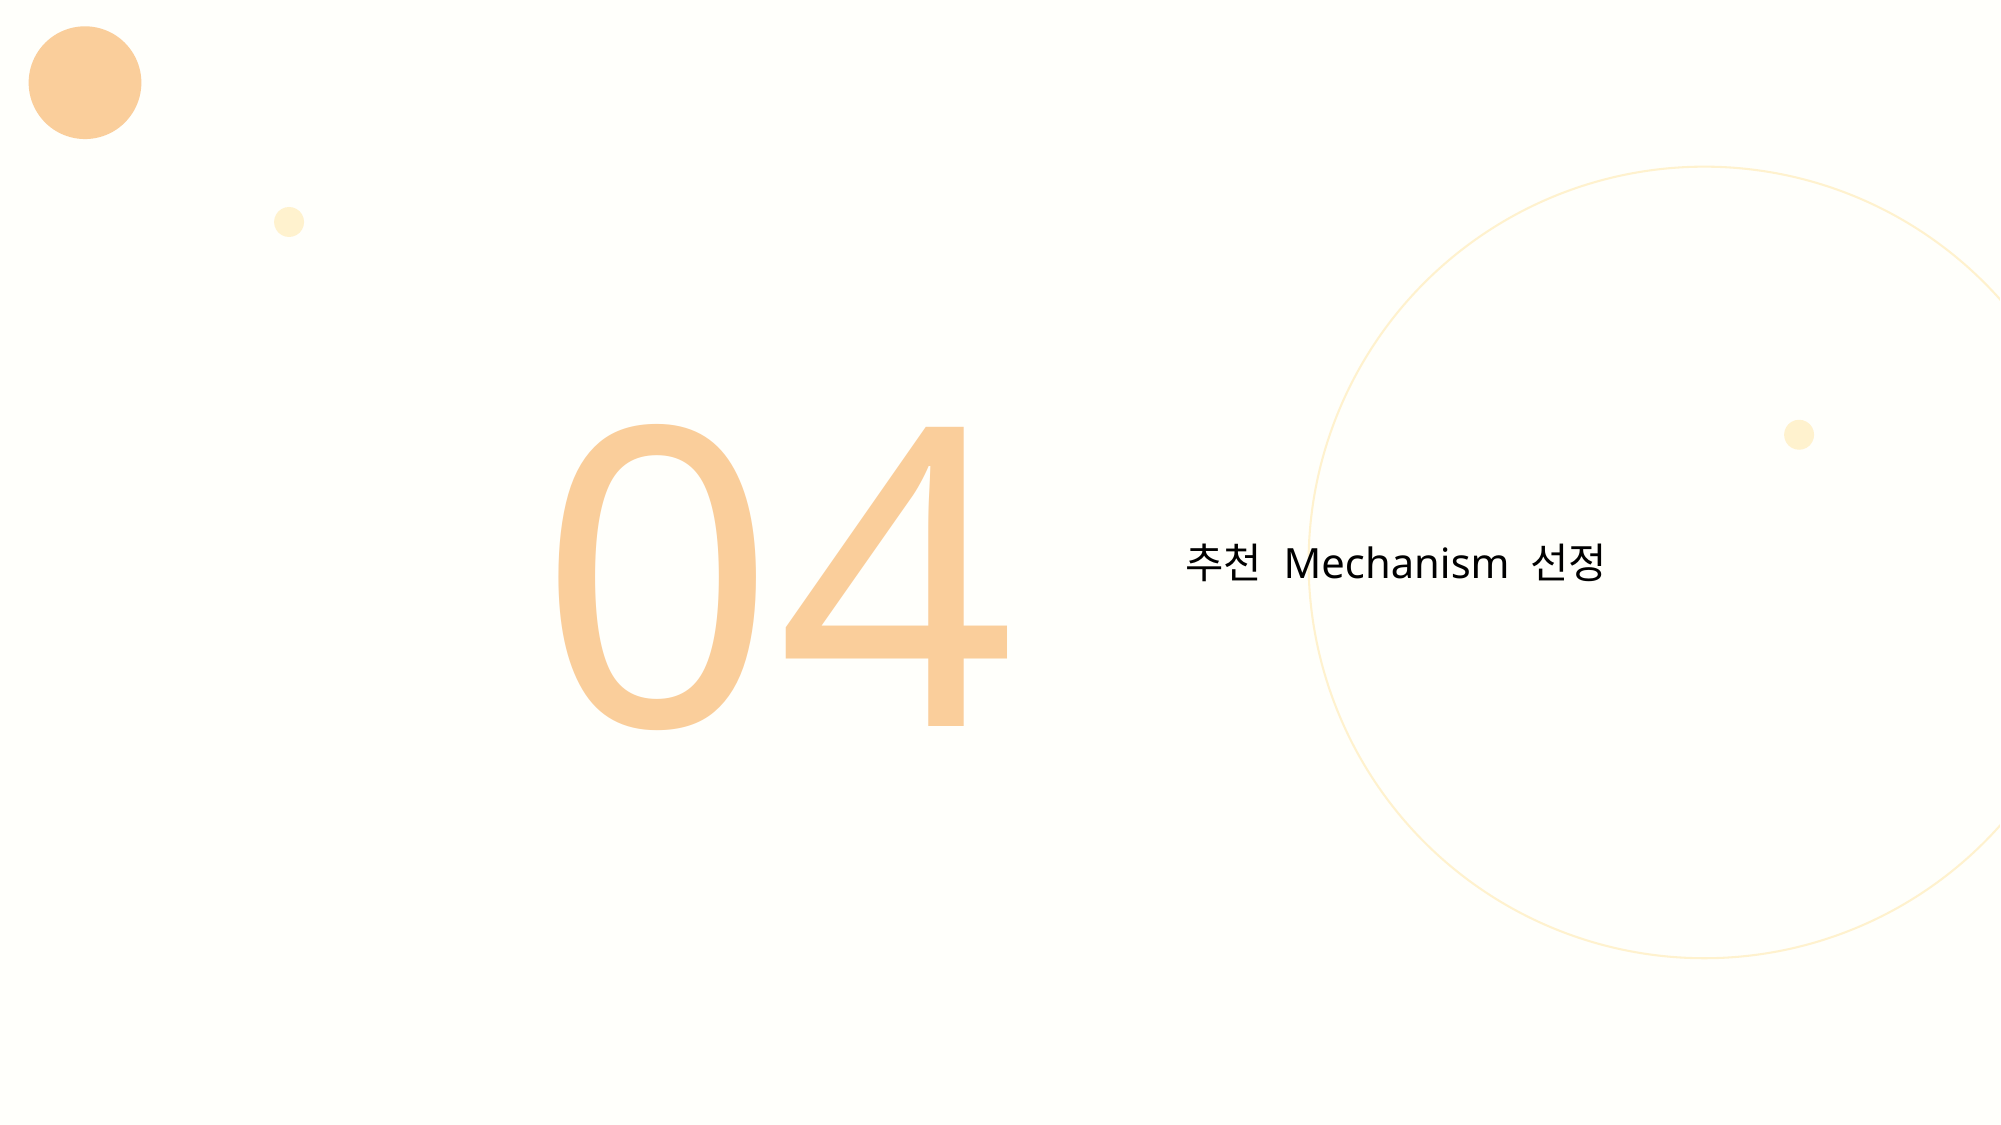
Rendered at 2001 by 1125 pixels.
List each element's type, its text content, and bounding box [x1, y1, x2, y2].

text_box [27, 25, 143, 141]
text_box 04 [524, 302, 1031, 818]
text_box [1783, 418, 1816, 451]
text_box [1308, 165, 2000, 960]
text_box 추천 Mechanism 선정 [1170, 529, 1623, 595]
text_box [273, 205, 306, 239]
